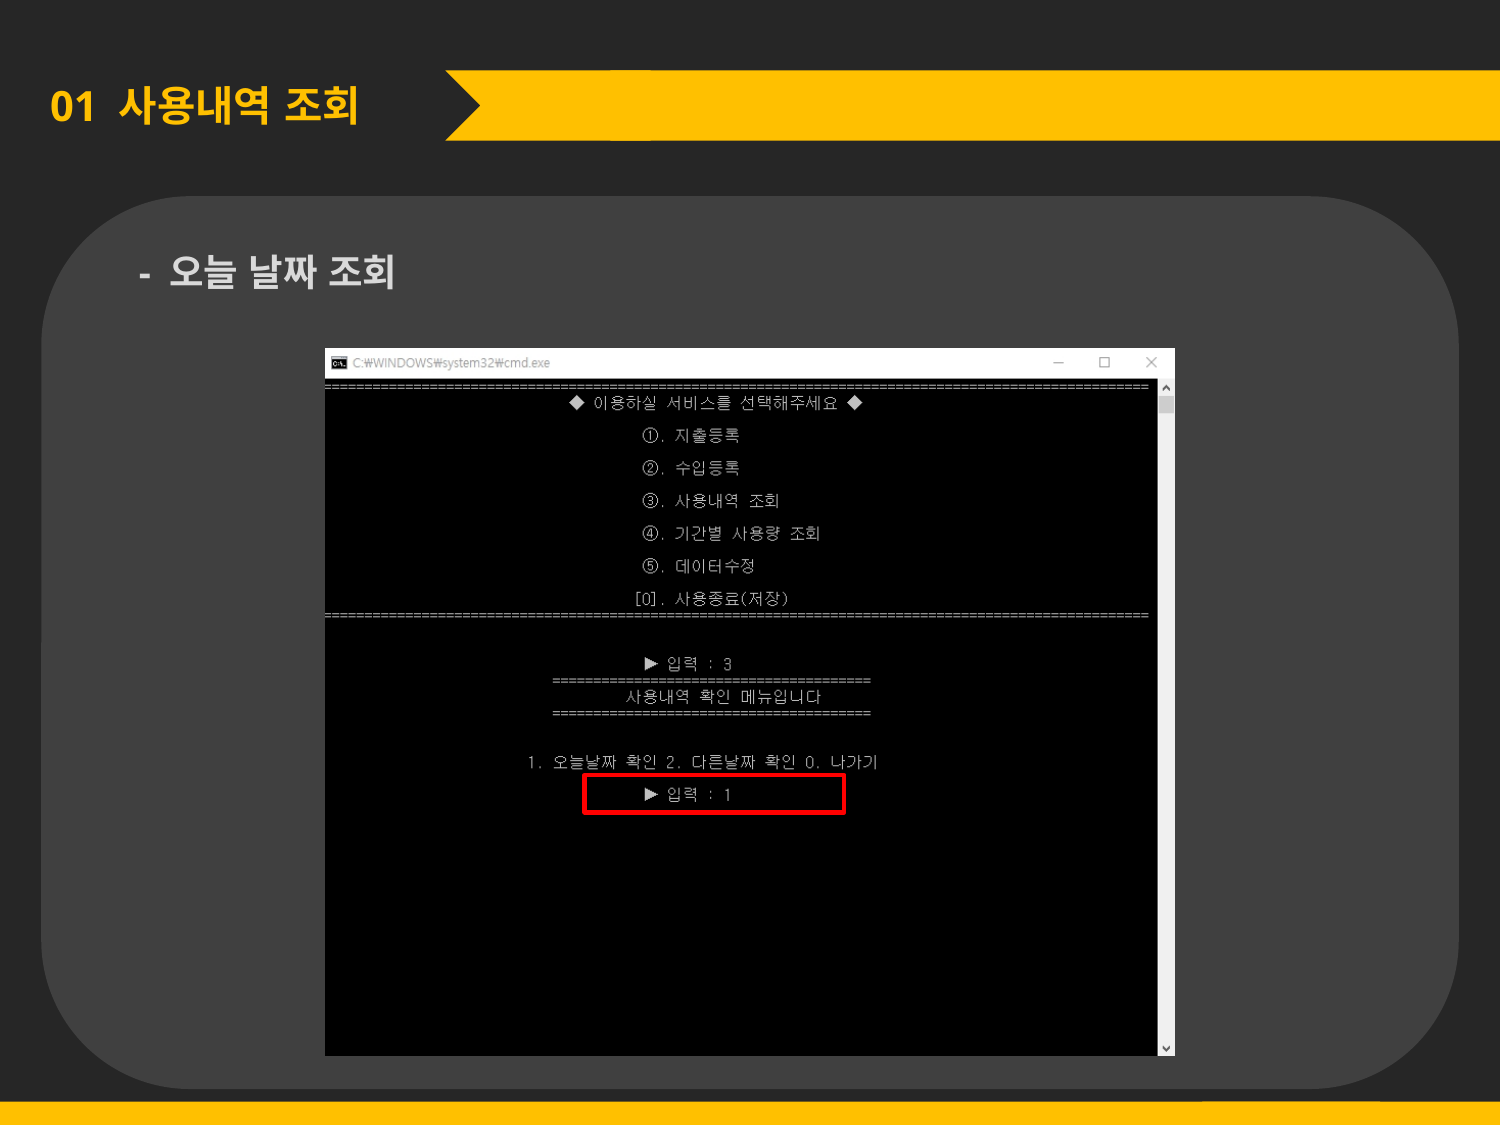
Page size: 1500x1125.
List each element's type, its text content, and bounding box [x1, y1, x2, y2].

text_box 01 사용내역 조회 [35, 72, 440, 138]
picture [325, 348, 1175, 1057]
text_box [39, 194, 1461, 1092]
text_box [445, 70, 1500, 141]
text_box - 오늘 날짜 조회 [123, 242, 1341, 302]
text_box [0, 1101, 1500, 1125]
